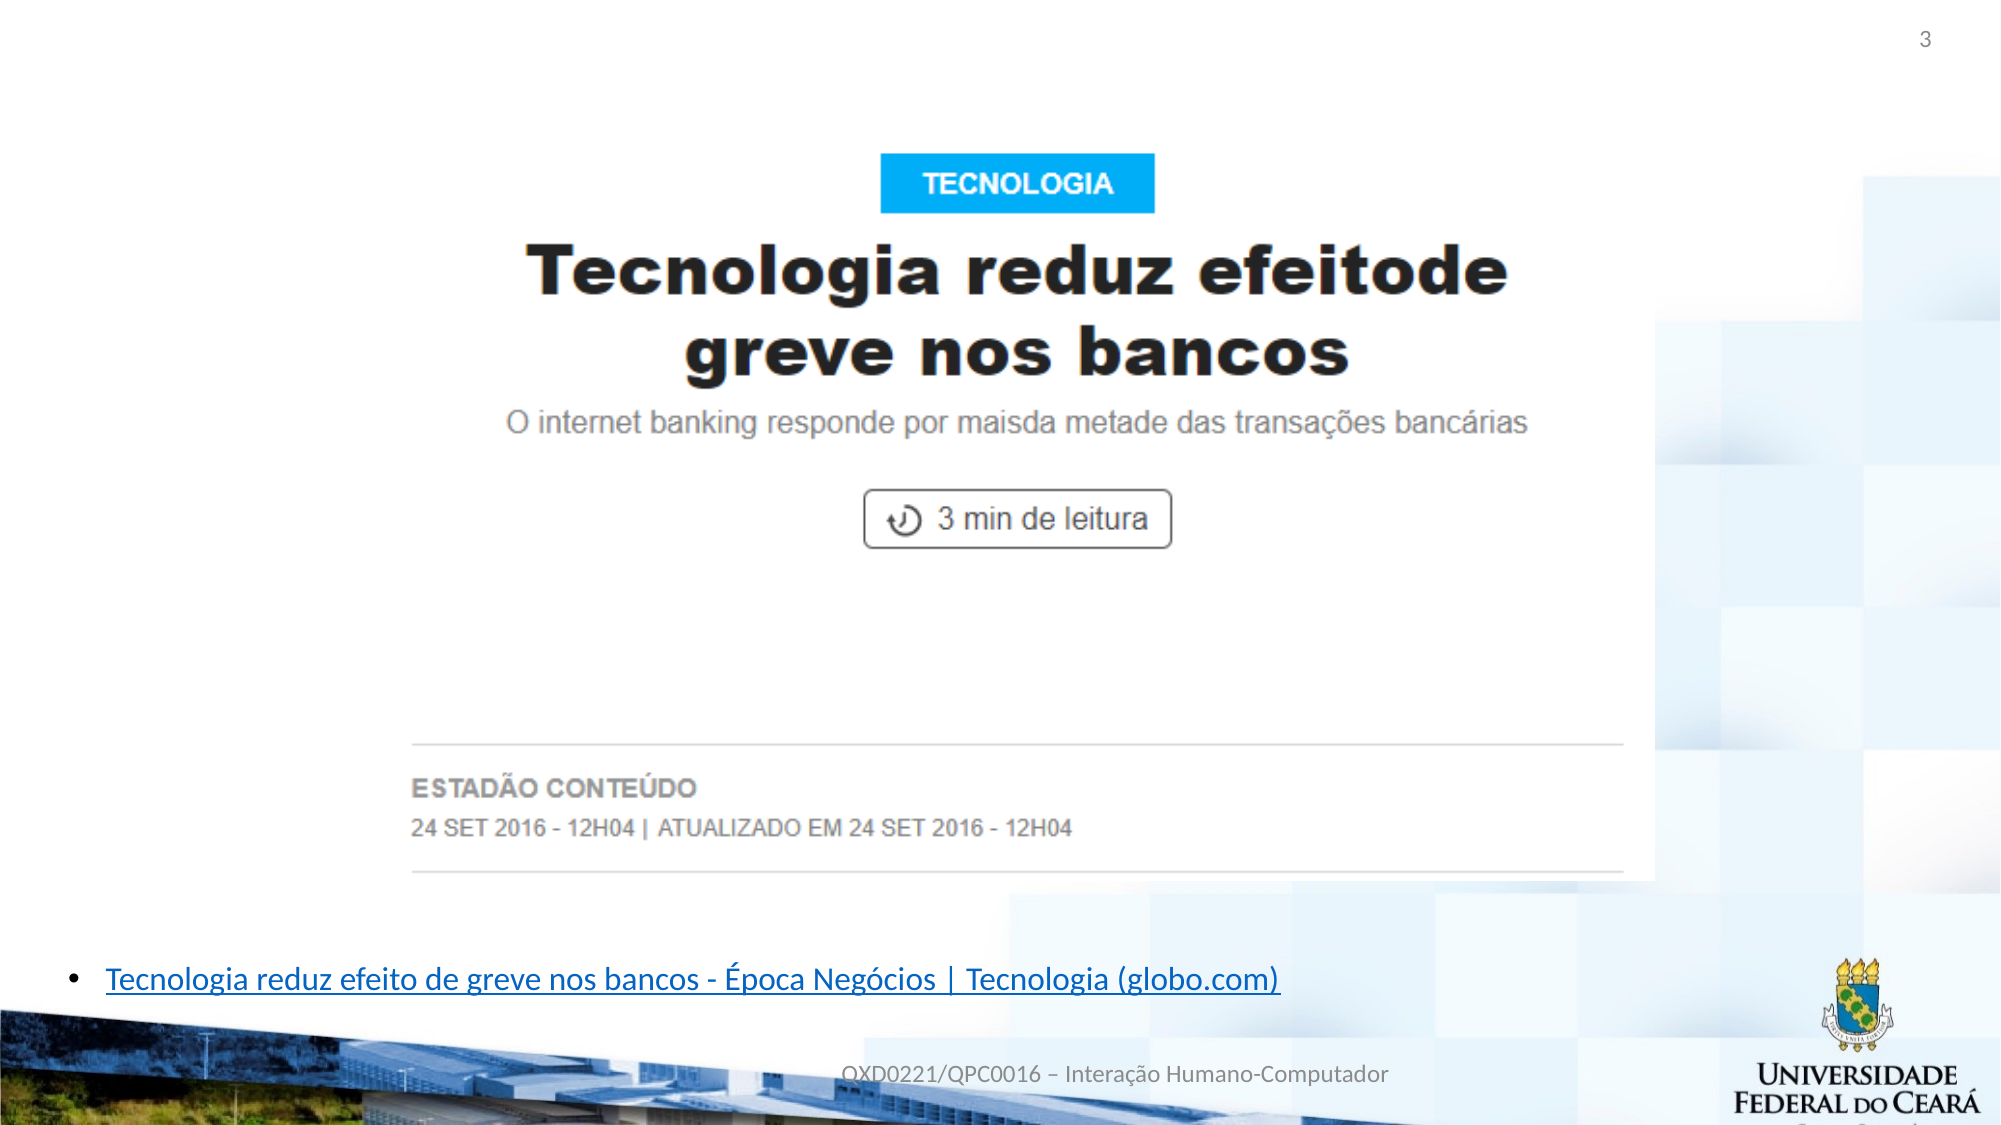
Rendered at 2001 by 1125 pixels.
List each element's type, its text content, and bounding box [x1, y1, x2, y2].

footer QXD0221/QPC0016 – Interação Humano-Computador [523, 1042, 1708, 1103]
picture [0, 0, 2001, 1125]
slide_number 3 [1496, 7, 1947, 68]
list Tecnologia reduz efeito de greve nos bancos - Época Negócios | Tecnologia (globo.com) [53, 299, 1946, 1014]
